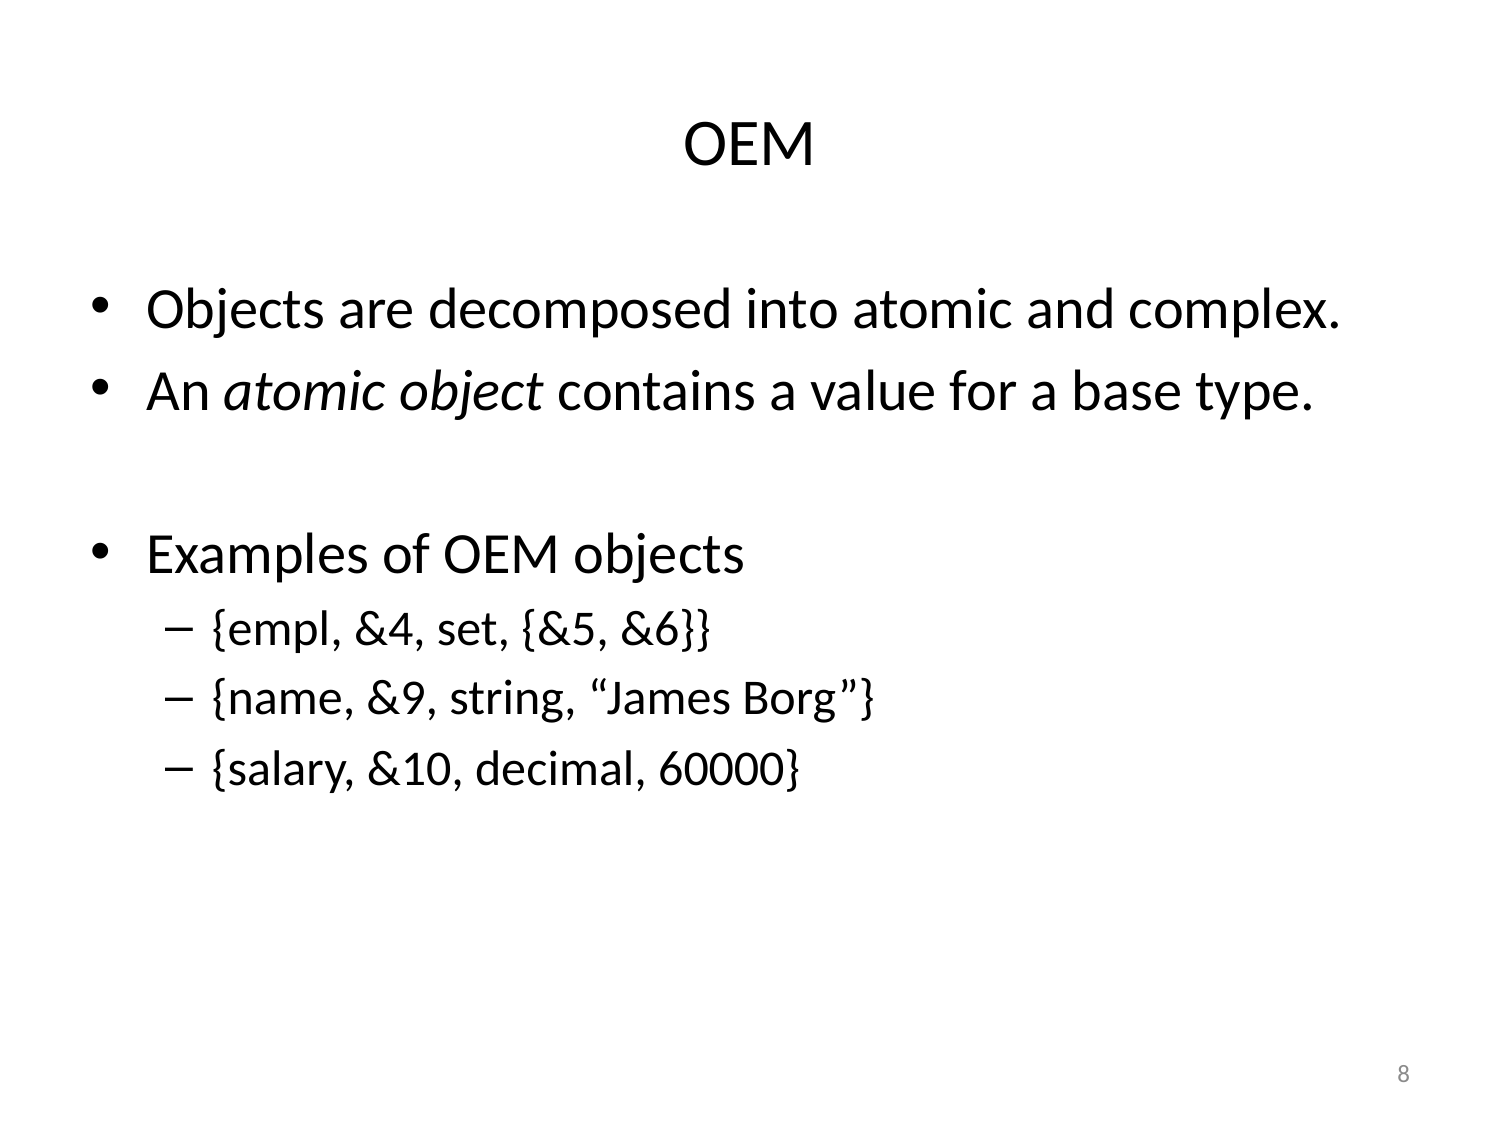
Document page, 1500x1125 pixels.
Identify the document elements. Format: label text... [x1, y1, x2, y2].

list Objects are decomposed into atomic and complex. An atomic object contains a value for a base type. Examples of OEM objects {empl, &4, set, {&5, &6}} {name, &9, string, “James Borg”} {salary, &10, decimal, 60000} [75, 262, 1425, 1005]
title OEM [75, 45, 1425, 233]
slide_number 8 [1074, 1042, 1425, 1103]
